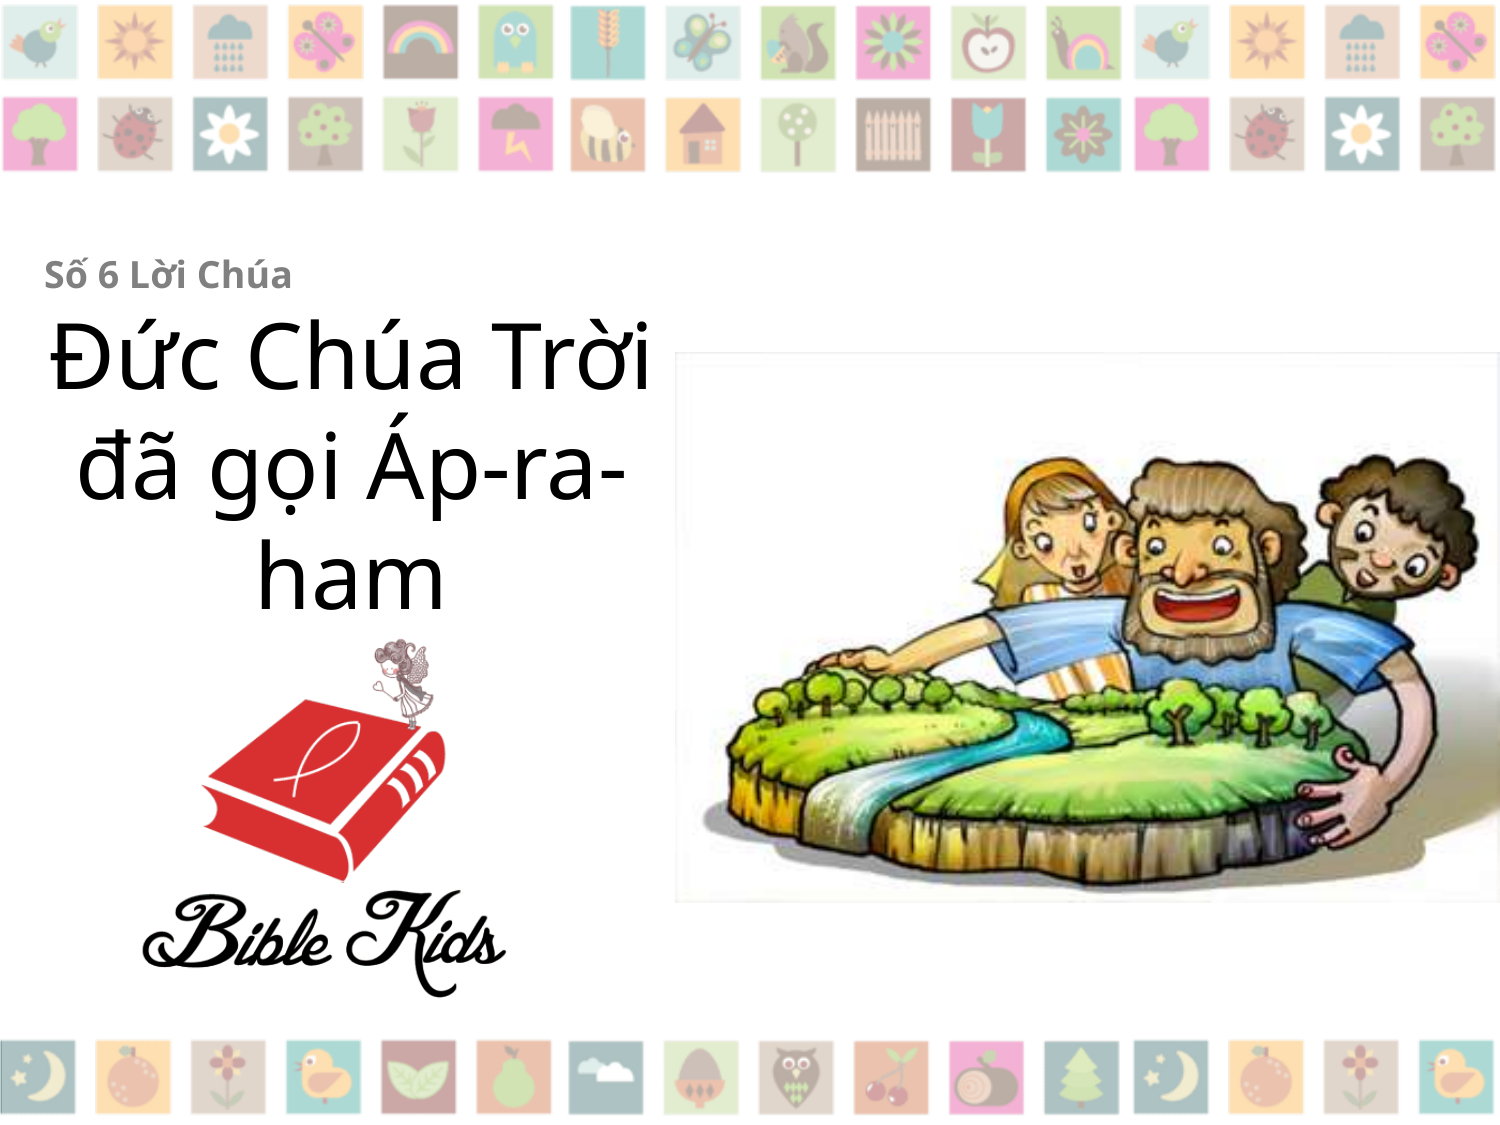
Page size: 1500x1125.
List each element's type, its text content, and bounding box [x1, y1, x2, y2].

picture [675, 352, 1500, 903]
picture [117, 600, 544, 1027]
text_box Đức Chúa Trời đã gọi Áp-ra-ham [29, 290, 675, 636]
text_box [0, 3, 1500, 181]
text_box Số 6 Lời Chúa [29, 243, 502, 290]
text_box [0, 1028, 1500, 1118]
